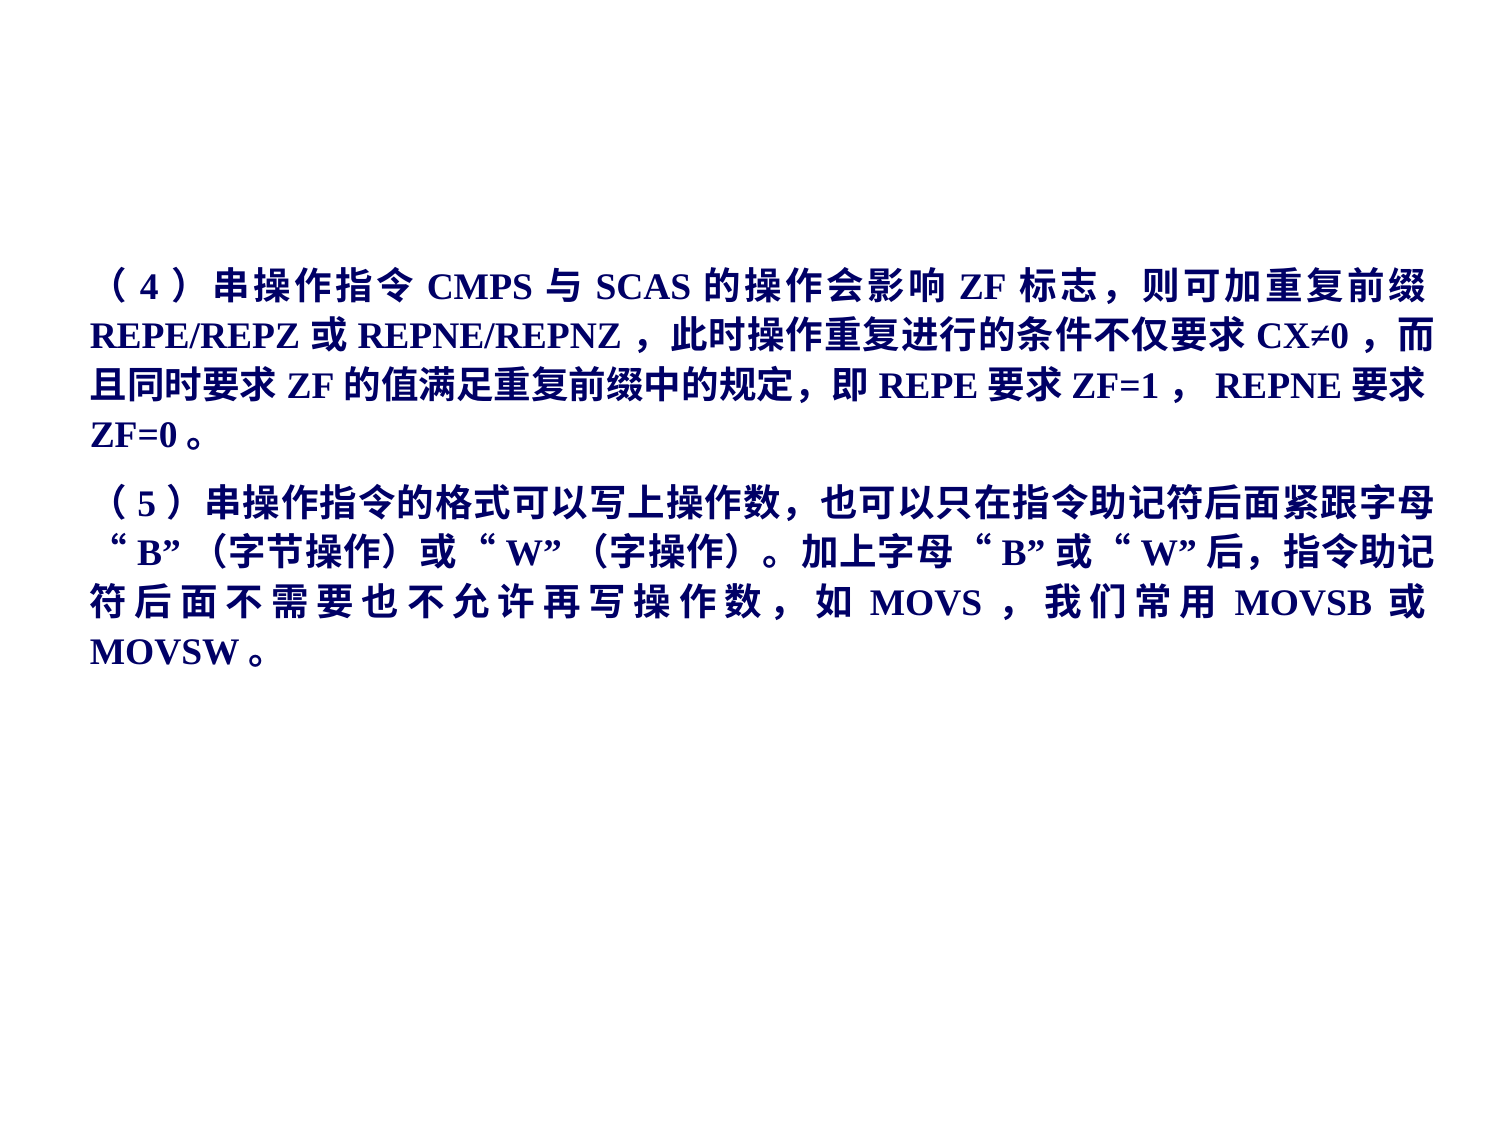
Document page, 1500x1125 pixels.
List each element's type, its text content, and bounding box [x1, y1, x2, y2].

list （4）串操作指令CMPS与SCAS的操作会影响ZF标志，则可加重复前缀REPE/REPZ或REPNE/REPNZ，此时操作重复进行的条件不仅要求CX≠0，而且同时要求ZF的值满足重复前缀中的规定，即REPE要求ZF=1，REPNE要求ZF=0。 （5）串操作指令的格式可以写上操作数，也可以只在指令助记符后面紧跟字母“B”（字节操作）或“W”（字操作）。加上字母“B”或“W”后，指令助记符后面不需要也不允许再写操作数，如MOVS，我们常用MOVSB或MOVSW。 [74, 249, 1451, 1038]
